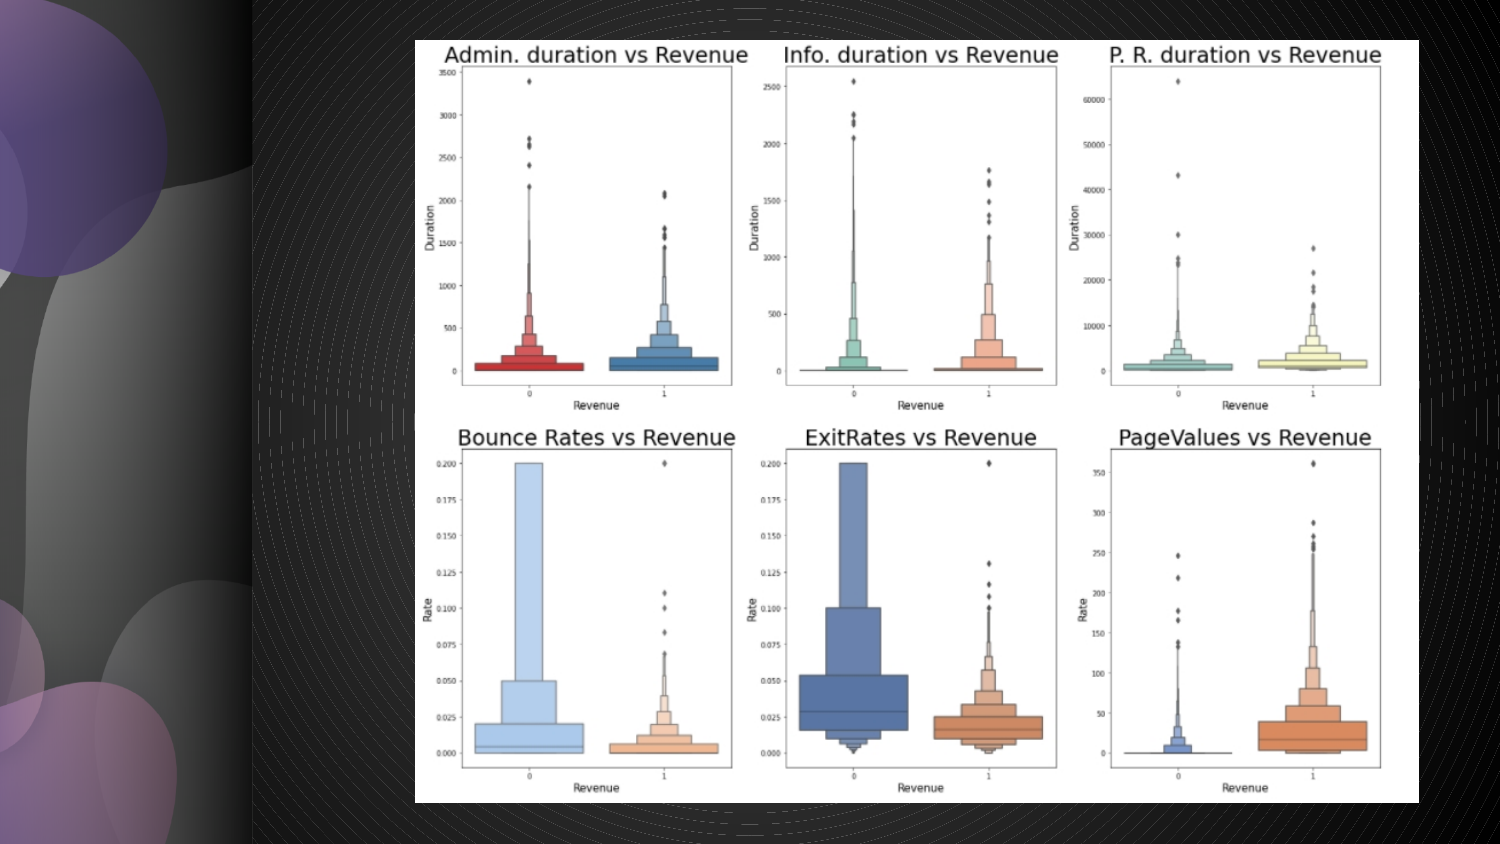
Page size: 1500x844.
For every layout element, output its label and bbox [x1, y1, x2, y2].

list [415, 40, 1420, 804]
